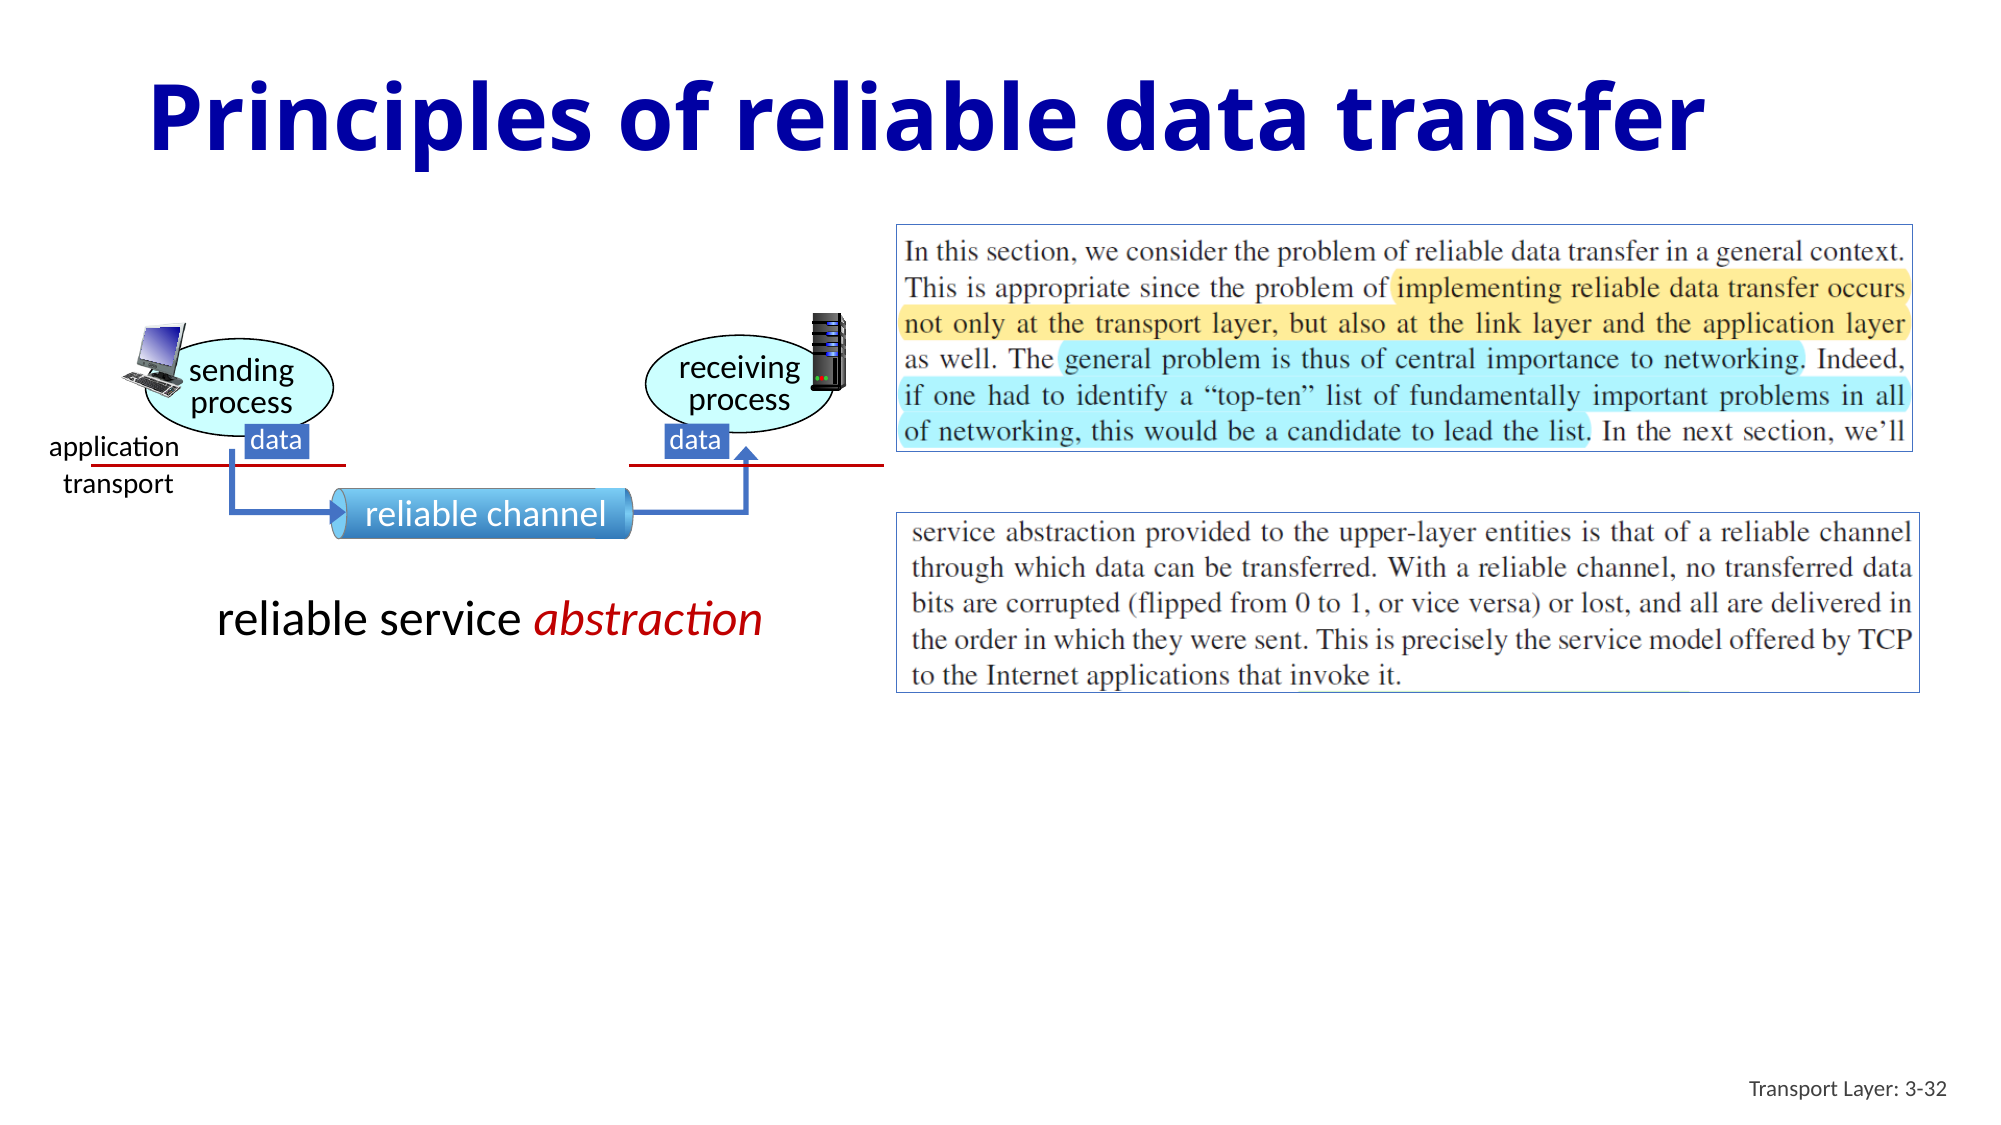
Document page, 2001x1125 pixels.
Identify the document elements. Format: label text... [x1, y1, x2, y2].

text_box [39, 313, 884, 654]
picture [896, 511, 1920, 693]
slide_number Transport Layer: 3-32 [1512, 1056, 1963, 1117]
picture [896, 224, 1913, 452]
title Principles of reliable data transfer [131, 47, 1952, 195]
